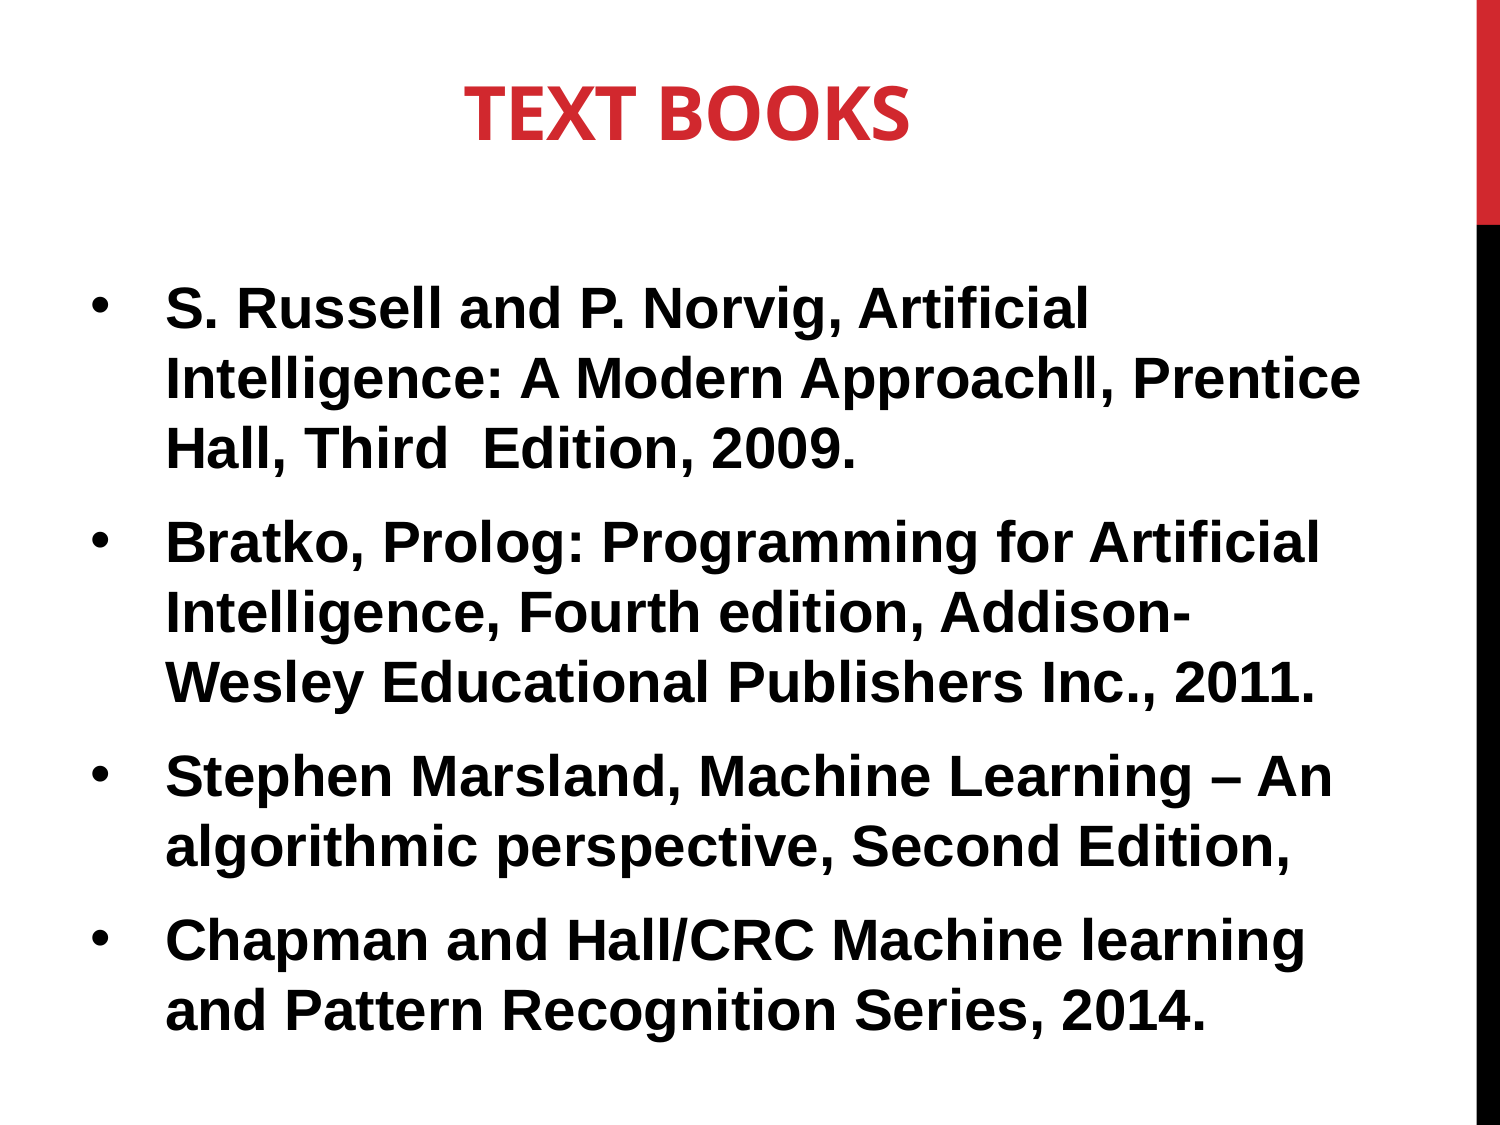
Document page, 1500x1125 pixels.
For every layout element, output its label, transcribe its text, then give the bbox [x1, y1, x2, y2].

title Text Books [75, 45, 1300, 163]
list S. Russell and P. Norvig, Artificial Intelligence: A Modern Approach‖, Prentice Hall, Third Edition, 2009. Bratko, Prolog: Programming for Artificial Intelligence, Fourth edition, Addison-Wesley Educational Publishers Inc., 2011. Stephen Marsland, Machine Learning – An algorithmic perspective, Second Edition, Chapman and Hall/CRC Machine learning and Pattern Recognition Series, 2014. [75, 262, 1388, 1050]
